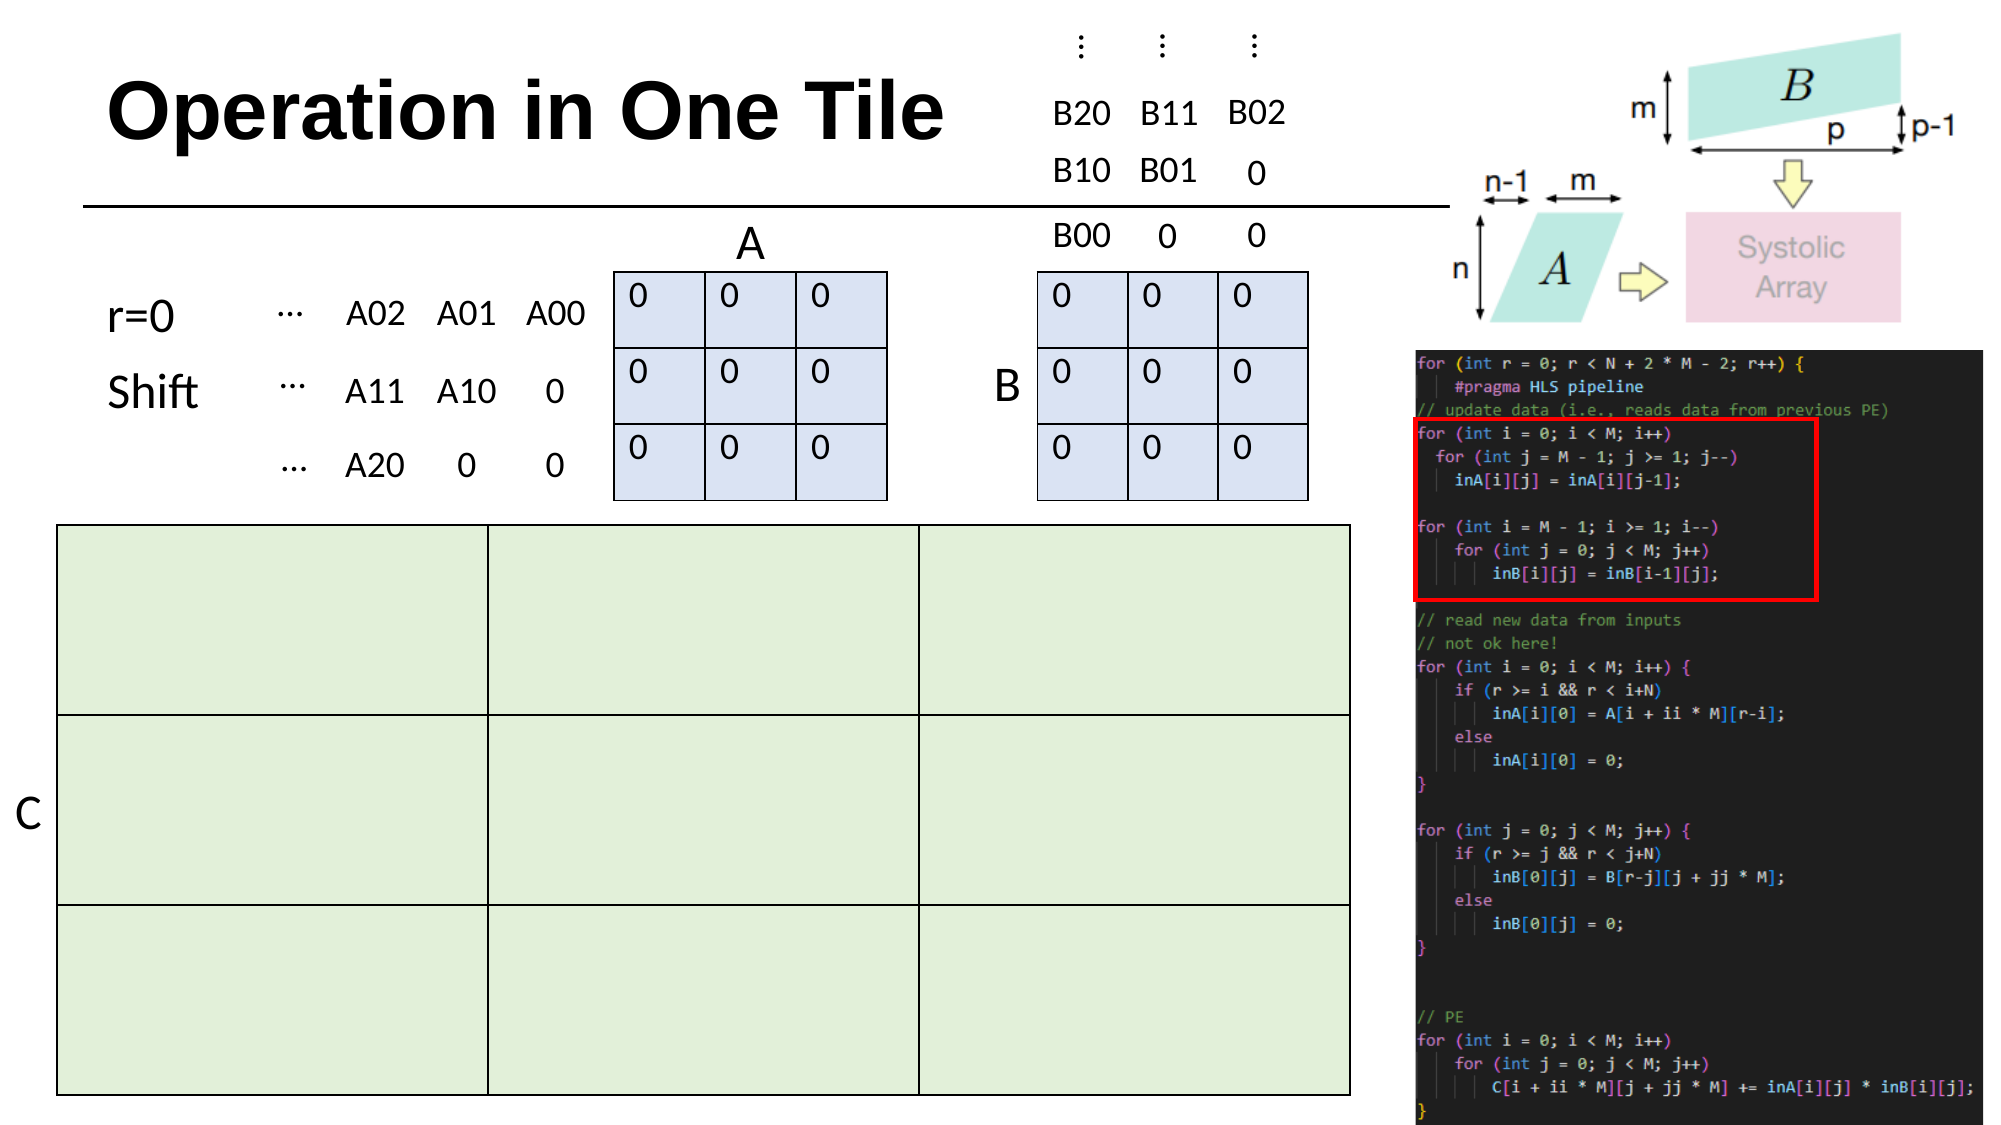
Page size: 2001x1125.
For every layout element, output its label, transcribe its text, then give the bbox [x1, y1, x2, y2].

table_header 0 [615, 273, 704, 347]
text_box C [0, 771, 57, 847]
table_cell 0 [1038, 349, 1127, 423]
text_box B [979, 343, 1037, 419]
table_header [920, 526, 1349, 714]
text_box A01 [422, 280, 512, 341]
text_box A00 [512, 280, 601, 341]
table_cell [489, 906, 918, 1094]
table_header 0 [797, 273, 886, 347]
text_box 0 [530, 432, 580, 492]
text_box B02 [1212, 79, 1302, 140]
text_box 0 [442, 432, 492, 492]
text_box Shift [92, 350, 214, 426]
text_box B10 [1037, 141, 1124, 198]
table_cell 0 [1129, 349, 1217, 423]
text_box 0 [1232, 140, 1282, 201]
text_box r=0 [92, 274, 190, 350]
table_cell 0 [706, 425, 795, 500]
text_box … [266, 426, 323, 487]
table_header 0 [1219, 273, 1307, 347]
text_box A20 [330, 432, 420, 492]
text_box 0 [1232, 203, 1282, 263]
text_box A10 [422, 358, 512, 418]
table_header 0 [1038, 273, 1127, 347]
table_cell [920, 906, 1349, 1094]
text_box … [1145, 19, 1206, 75]
table_header 0 [1129, 273, 1217, 347]
picture [1415, 349, 1984, 1125]
text_box A [721, 202, 781, 278]
text_box A11 [330, 358, 420, 418]
text_box B00 [1037, 202, 1127, 263]
text_box 0 [530, 358, 580, 418]
table_header [58, 526, 487, 714]
table_cell [920, 716, 1349, 904]
table_header 0 [706, 273, 795, 347]
table_cell [58, 716, 487, 904]
table_cell 0 [797, 425, 886, 500]
text_box B20 [1037, 80, 1125, 141]
text_box B01 [1124, 137, 1213, 198]
picture [1449, 24, 1959, 325]
text_box B11 [1125, 80, 1214, 141]
text_box … [262, 271, 319, 331]
table_cell 0 [1219, 425, 1307, 500]
table_cell [489, 716, 918, 904]
table_cell 0 [615, 349, 704, 423]
table_cell 0 [797, 349, 886, 423]
table_cell 0 [706, 349, 795, 423]
text_box … [1237, 18, 1298, 74]
text_box 0 [1143, 203, 1193, 264]
title Operation in One Tile [91, 30, 1449, 196]
table_header [489, 526, 918, 714]
table_cell [58, 906, 487, 1094]
table_cell 0 [1219, 349, 1307, 423]
table_cell 0 [1129, 425, 1217, 500]
text_box … [265, 343, 322, 404]
table_cell 0 [615, 425, 704, 500]
text_box A02 [331, 280, 421, 341]
text_box … [1064, 19, 1125, 76]
table_cell 0 [1038, 425, 1127, 500]
